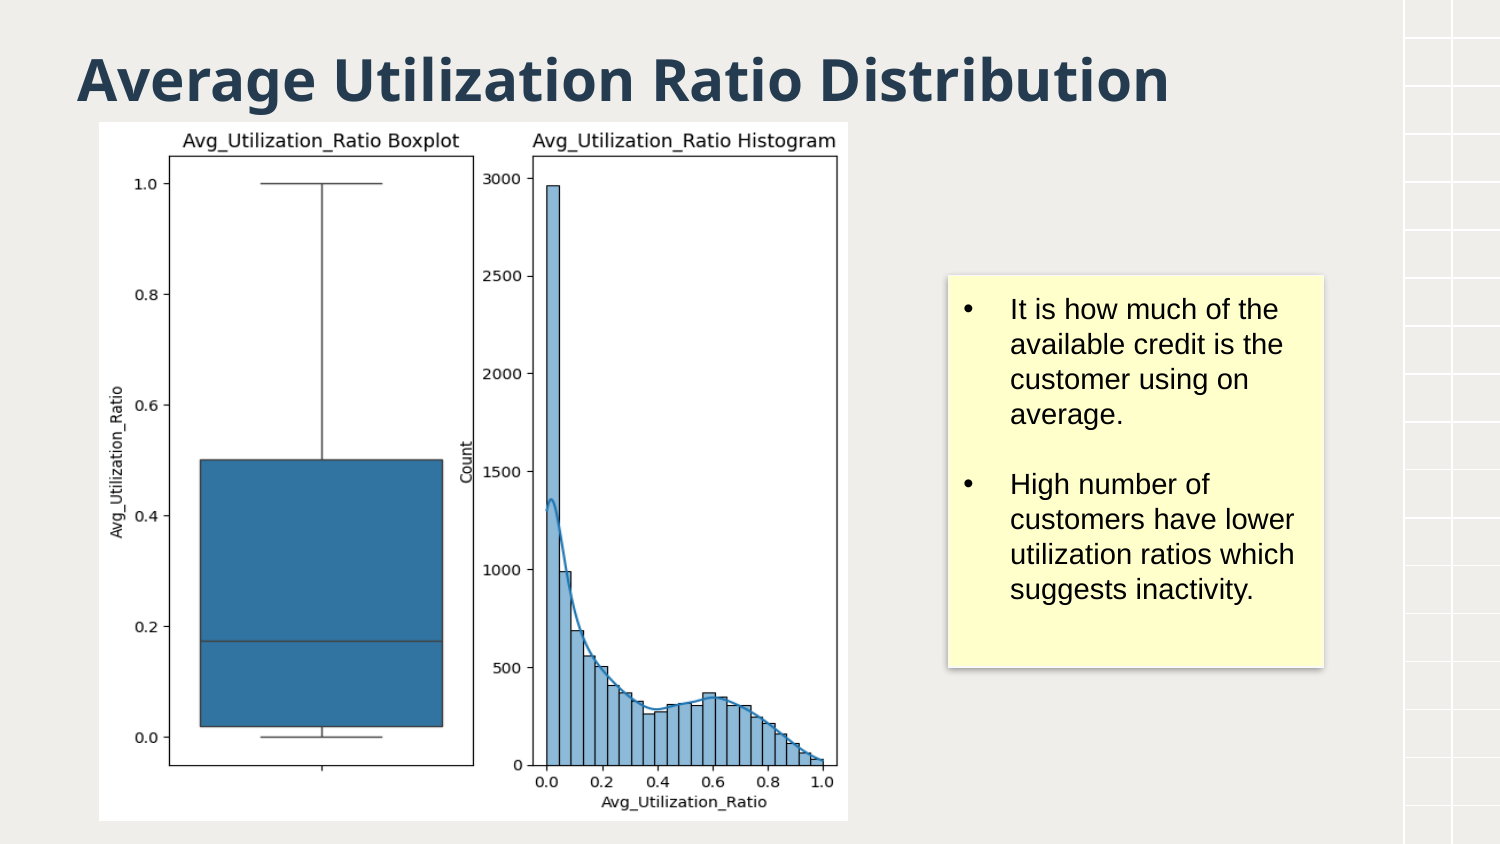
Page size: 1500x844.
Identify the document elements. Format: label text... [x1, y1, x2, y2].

text_box It is how much of the available credit is the customer using on average. High number of customers have lower utilization ratios which suggests inactivity. [948, 275, 1324, 668]
picture [99, 121, 849, 821]
title Average Utilization Ratio Distribution [62, 28, 1500, 123]
